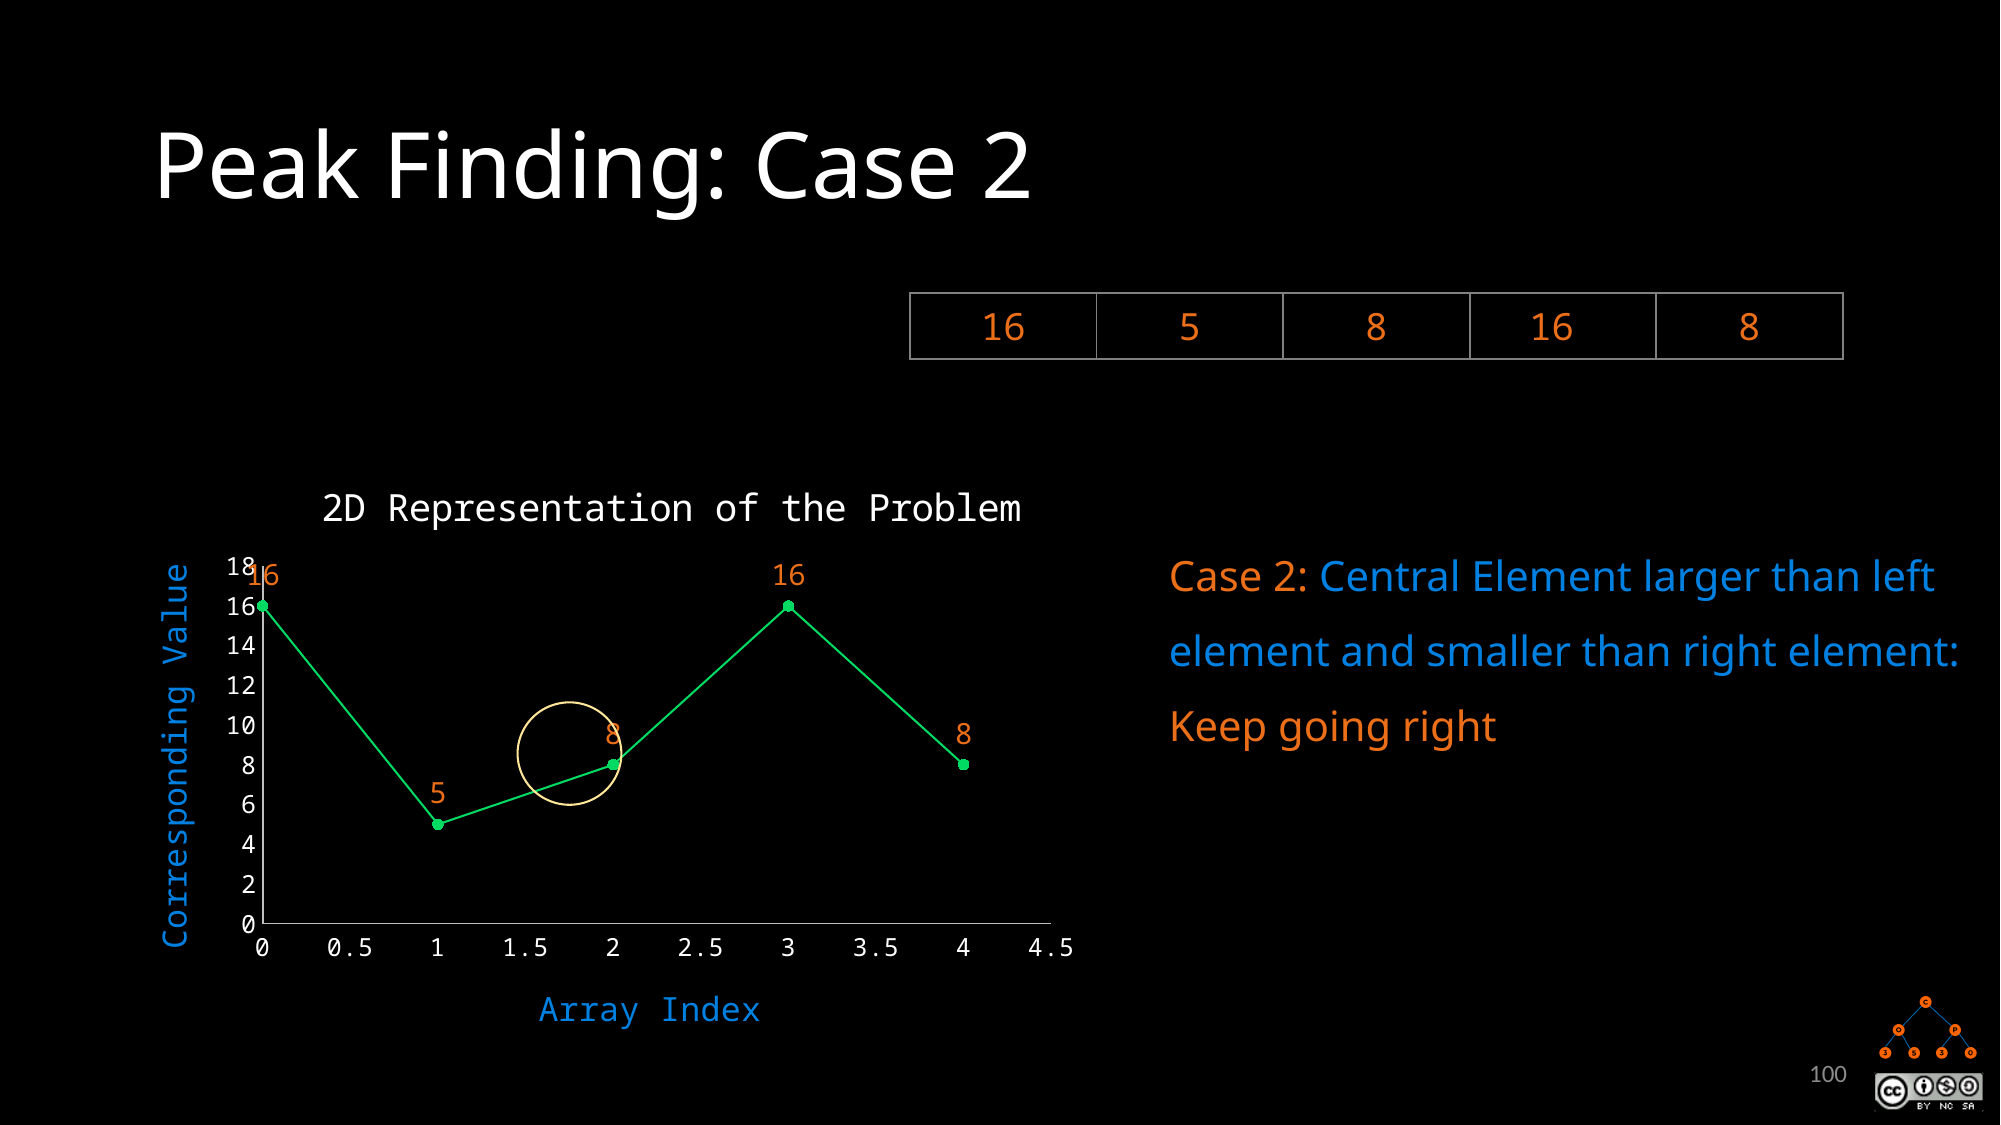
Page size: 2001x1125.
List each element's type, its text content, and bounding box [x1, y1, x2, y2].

chart [115, 441, 1095, 1066]
text_box Case 2: Central Element larger than left element and smaller than right element: Keep going right [1095, 517, 1985, 832]
title Peak Finding: Case 2 [137, 59, 1863, 278]
table_header 5 [1097, 294, 1282, 358]
table_header 8 [1284, 294, 1469, 358]
table_header 16 [911, 294, 1096, 358]
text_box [1859, 988, 1998, 1112]
table_header 16 [1471, 294, 1655, 358]
table_header 8 [1657, 294, 1842, 358]
slide_number 100 [1412, 1042, 1859, 1103]
